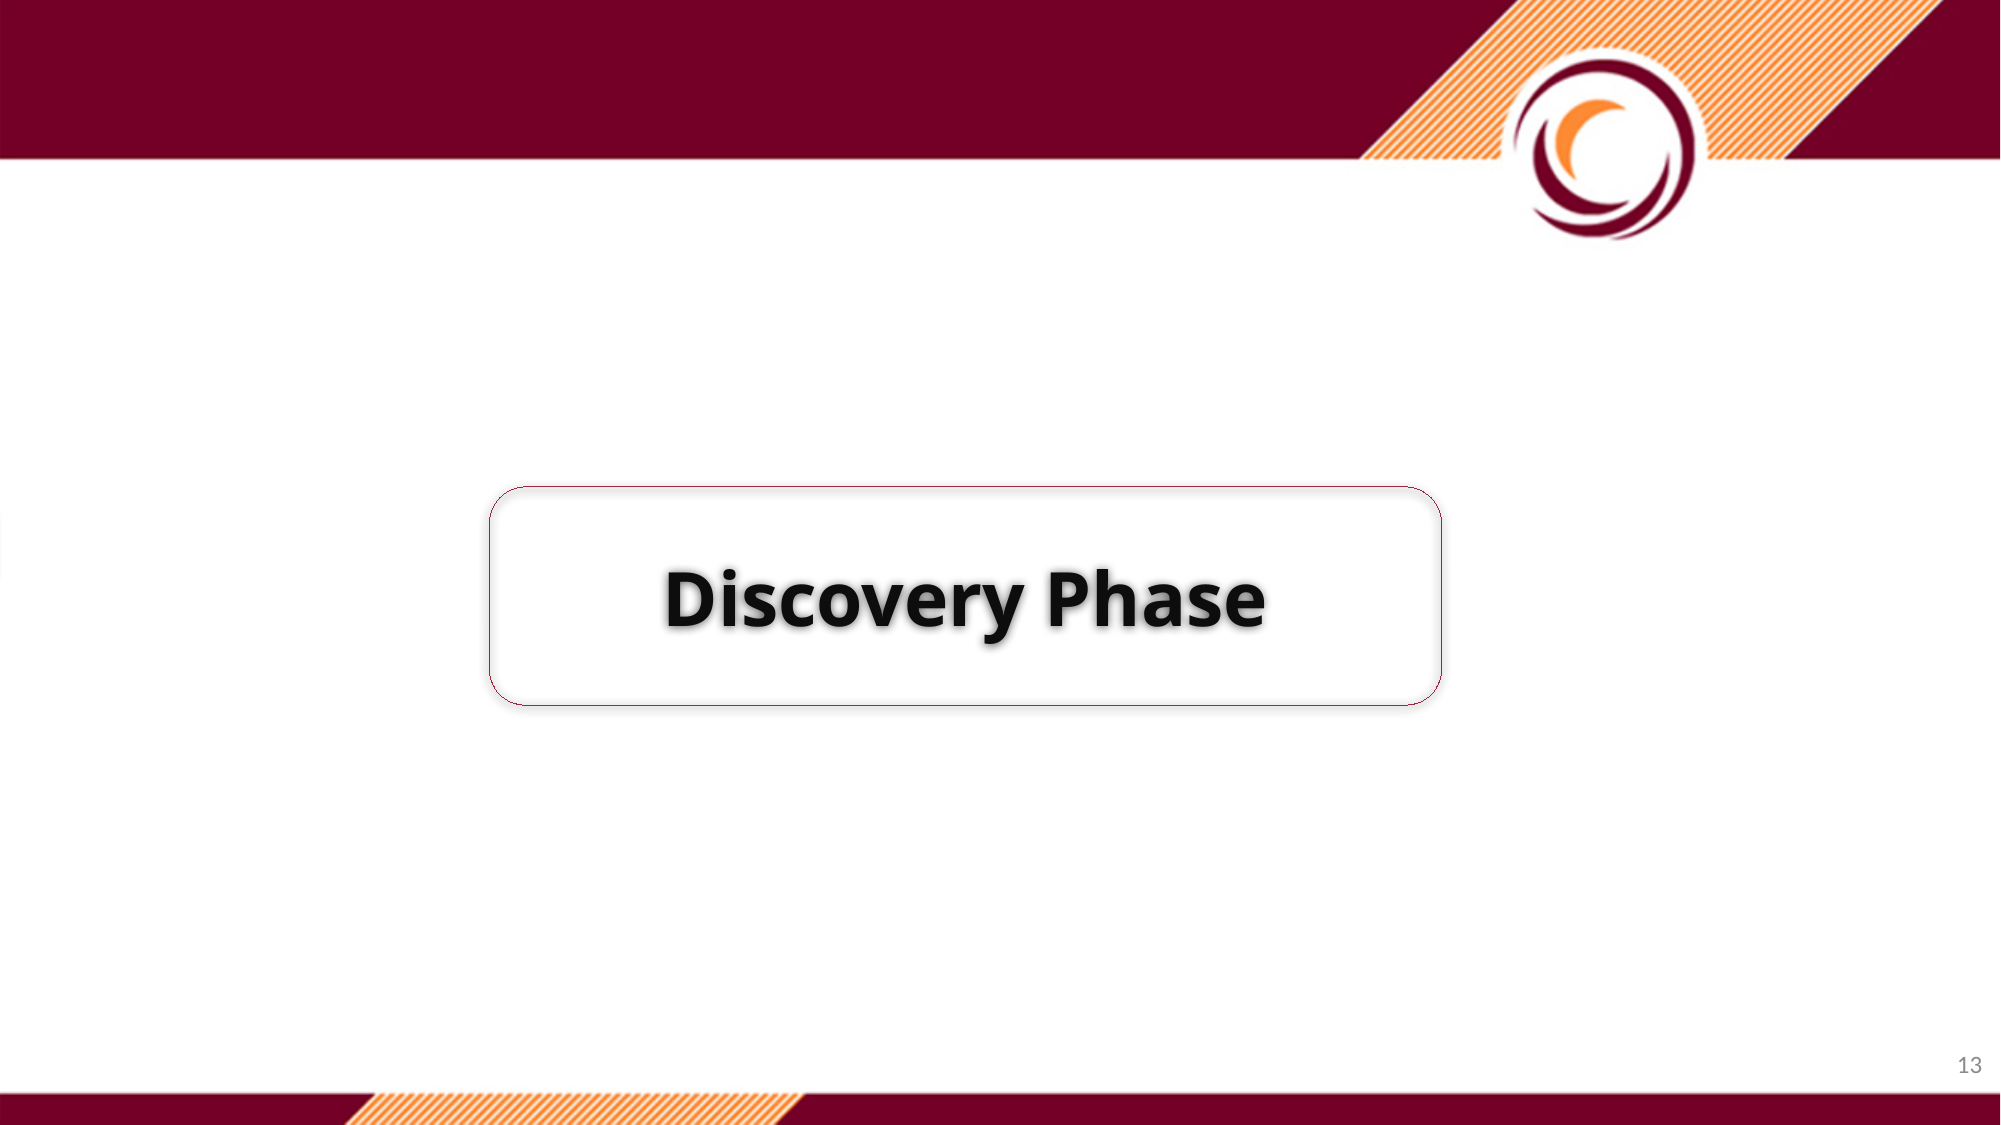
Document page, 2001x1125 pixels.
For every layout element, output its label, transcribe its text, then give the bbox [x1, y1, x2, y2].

text_box Discovery Phase [489, 486, 1442, 706]
picture [0, 0, 2001, 1125]
slide_number 13 [1547, 1033, 1998, 1094]
